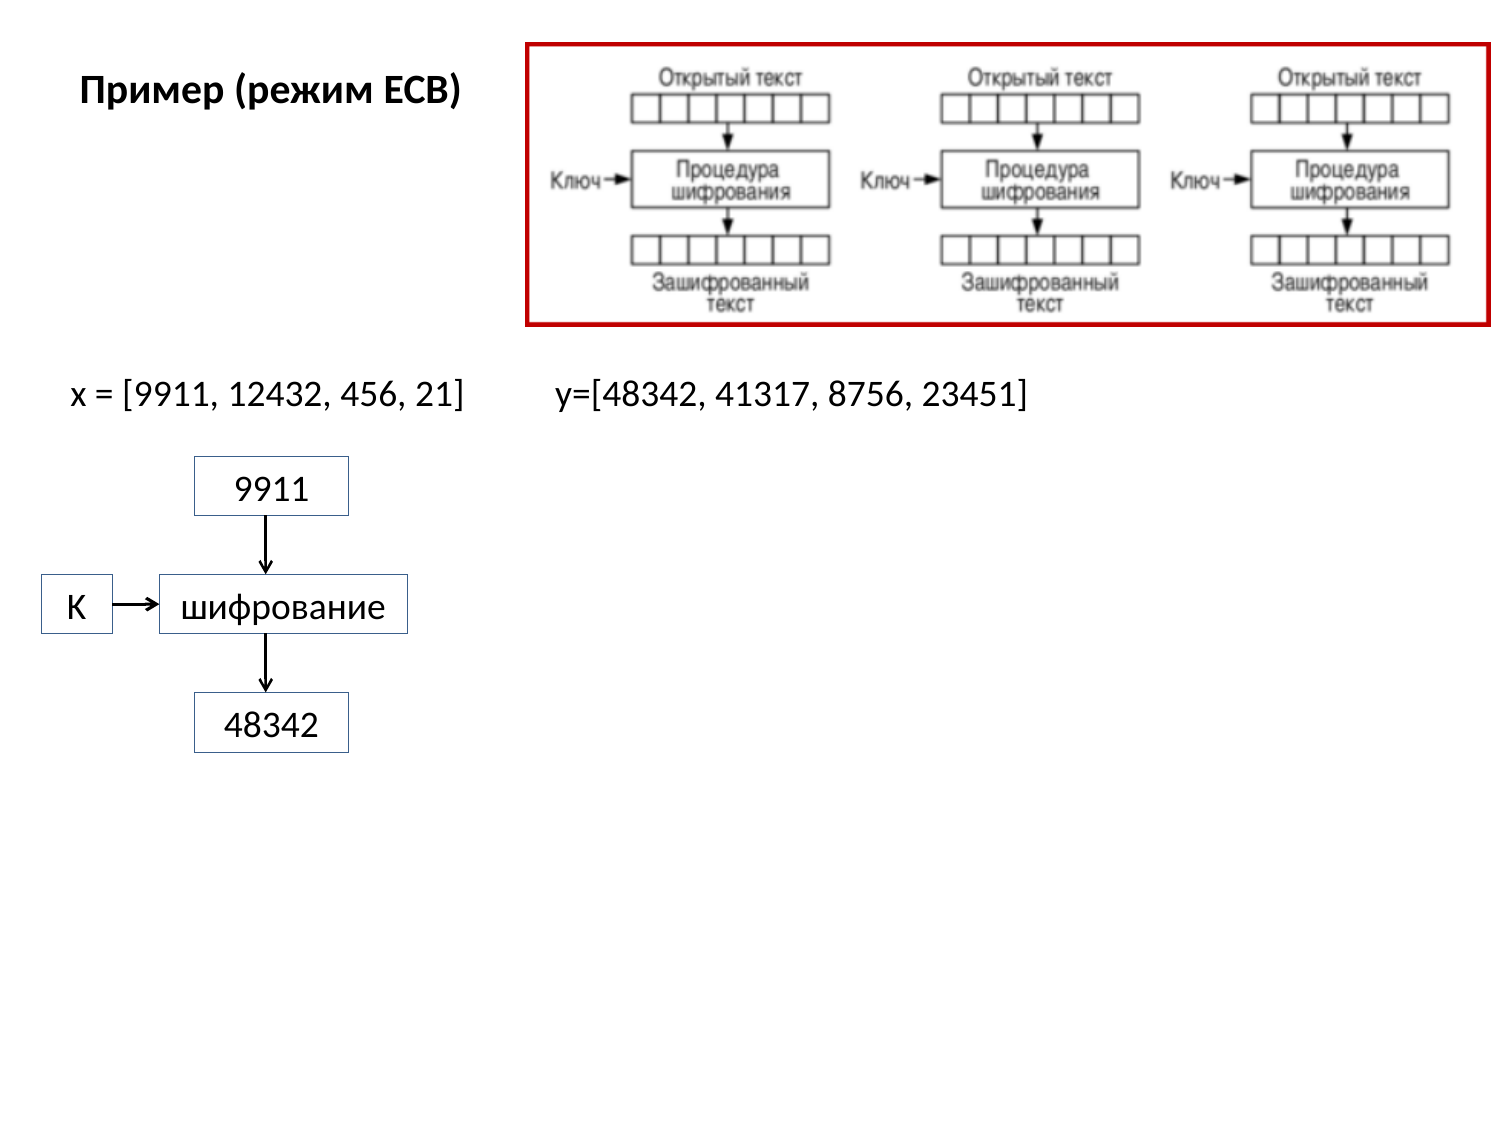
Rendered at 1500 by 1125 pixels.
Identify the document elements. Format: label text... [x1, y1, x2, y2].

text_box x = [9911, 12432, 456, 21] [55, 361, 480, 422]
text_box y=[48342, 41317, 8756, 23451] [540, 361, 1044, 422]
text_box 48342 [194, 692, 349, 753]
text_box Пример (режим ECB) [64, 54, 520, 120]
picture [525, 42, 1492, 327]
text_box K [41, 574, 113, 634]
text_box 9911 [194, 456, 349, 516]
text_box шифрование [159, 574, 408, 634]
